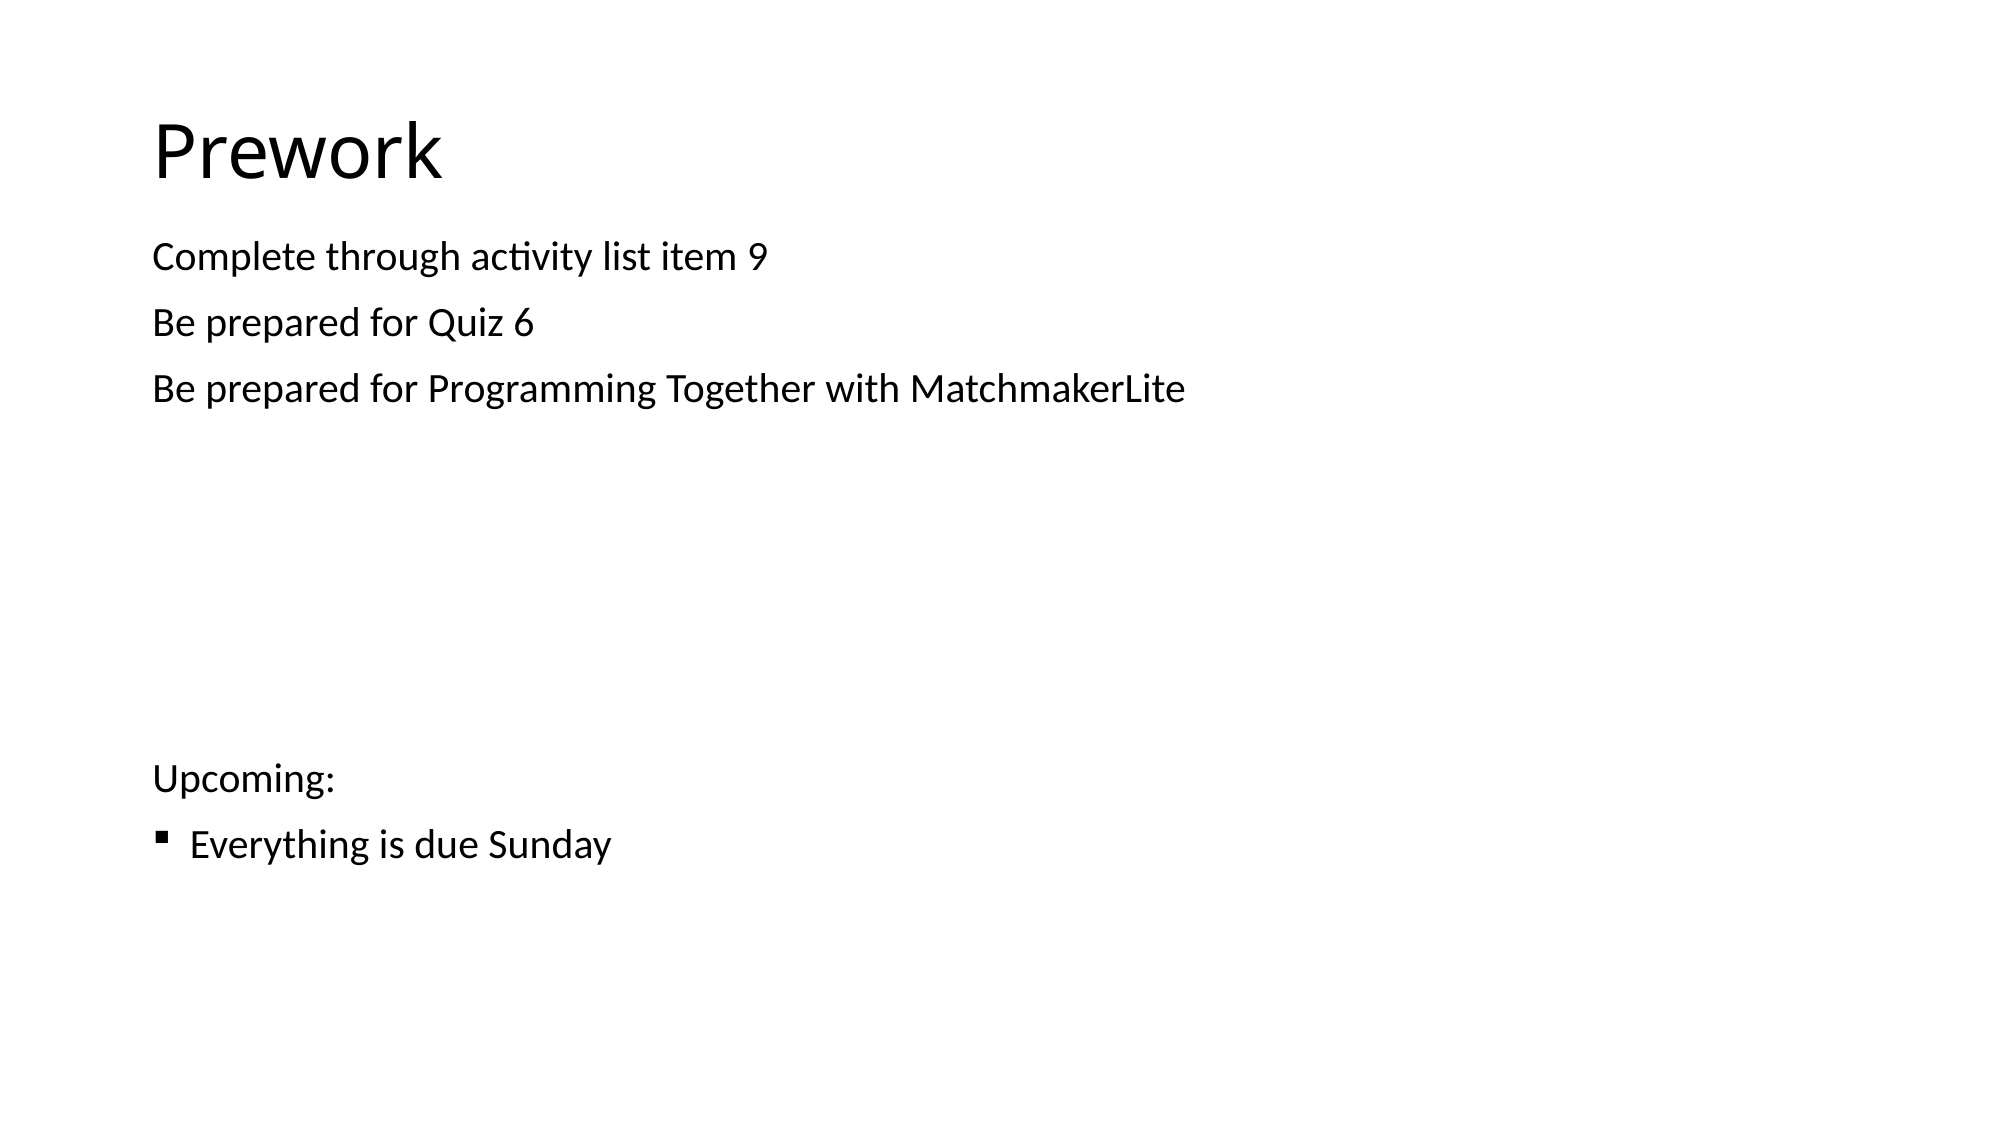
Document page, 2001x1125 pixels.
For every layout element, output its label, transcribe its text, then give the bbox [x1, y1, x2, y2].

title Prework [137, 92, 1863, 215]
text_box Upcoming: Everything is due Sunday [137, 749, 1863, 1032]
list Complete through activity list item 9 Be prepared for Quiz 6 Be prepared for Programming Together with MatchmakerLite [137, 226, 1863, 669]
